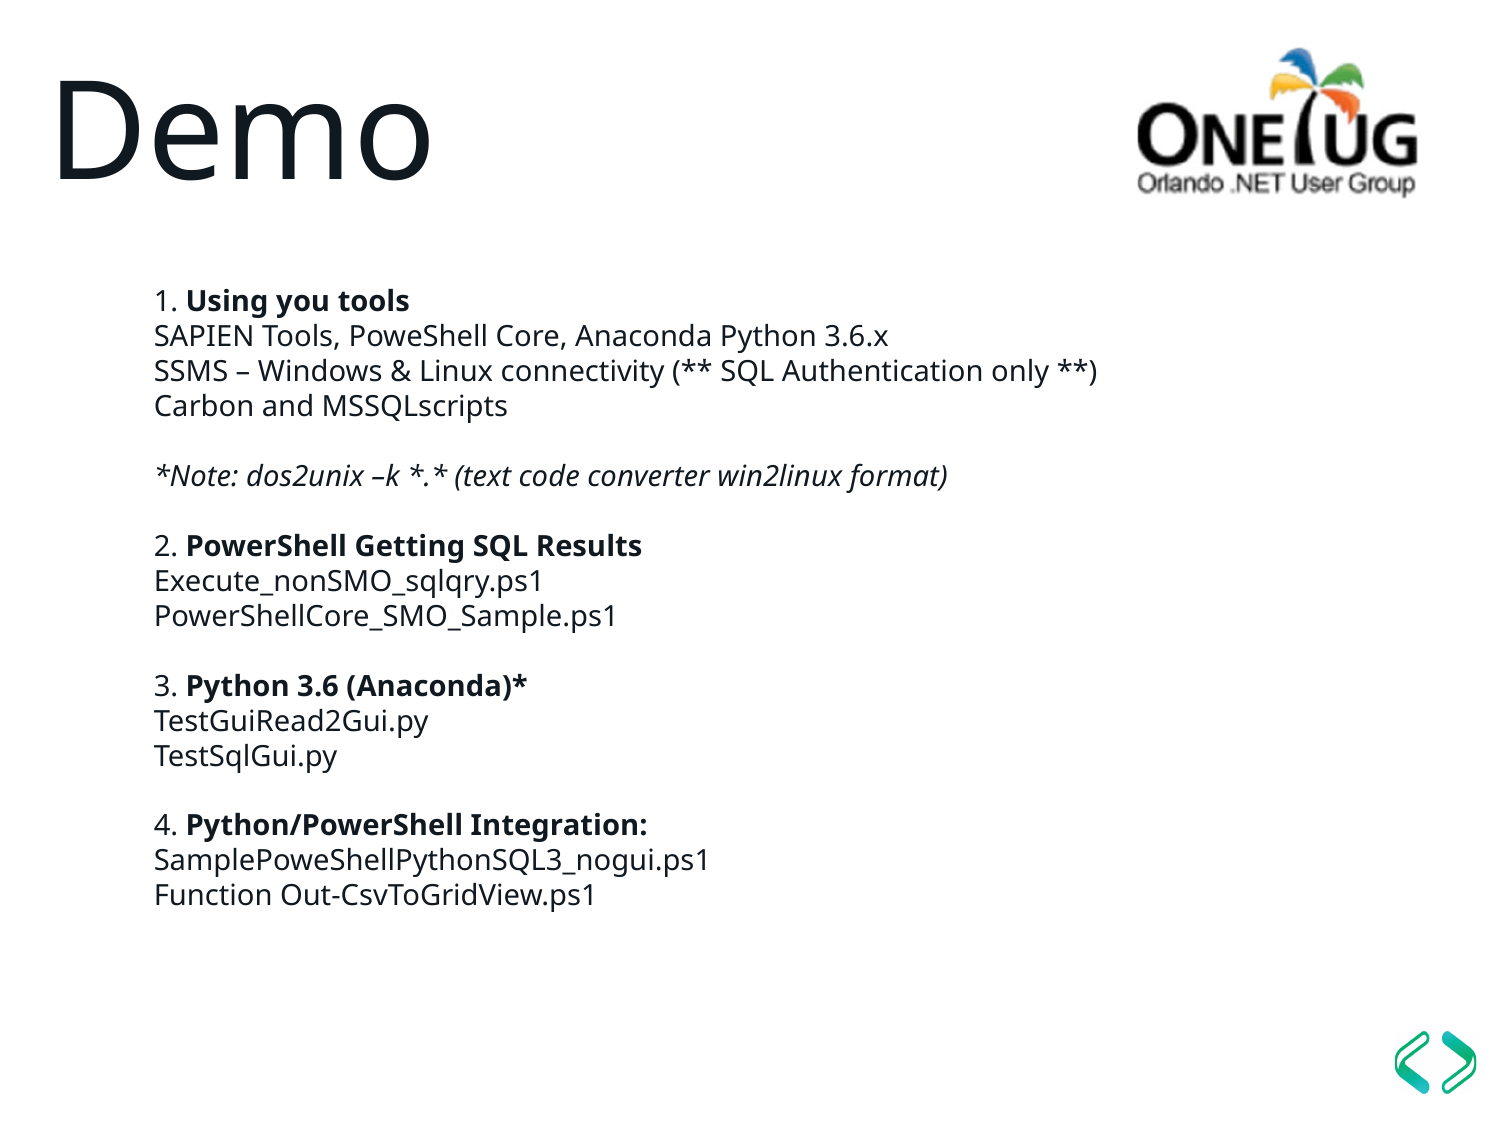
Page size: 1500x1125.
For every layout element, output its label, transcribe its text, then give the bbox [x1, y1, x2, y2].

picture [1076, 12, 1498, 226]
title Demo [47, 62, 1071, 188]
text_box 1. Using you tools SAPIEN Tools, PoweShell Core, Anaconda Python 3.6.x SSMS – Windows & Linux connectivity (** SQL Authentication only **) Carbon and MSSQLscripts *Note: dos2unix –k *.* (text code converter win2linux format) 2. PowerShell Getting SQL Results Execute_nonSMO_sqlqry.ps1 PowerShellCore_SMO_Sample.ps1 3. Python 3.6 (Anaconda)* TestGuiRead2Gui.py TestSqlGui.py 4. Python/PowerShell Integration: SamplePoweShellPythonSQL3_nogui.ps1 Function Out-CsvToGridView.ps1 [138, 274, 1375, 919]
